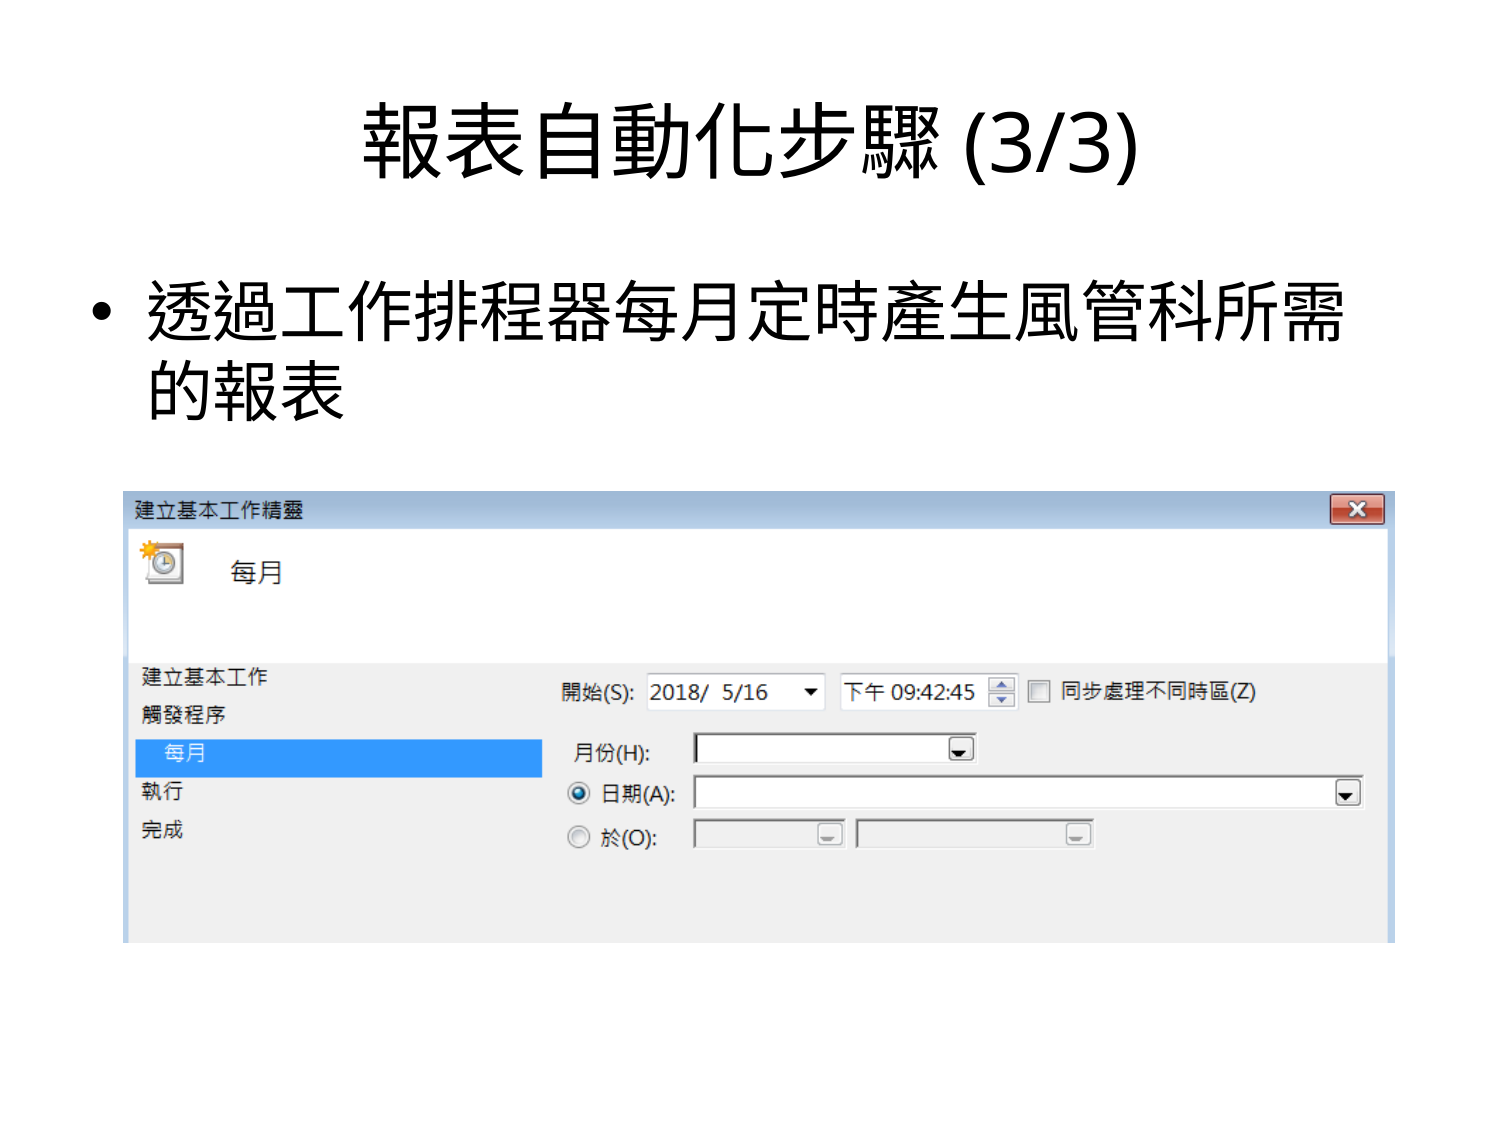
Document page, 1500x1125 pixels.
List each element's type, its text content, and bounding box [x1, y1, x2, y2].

title 報表自動化步驟(3/3) [75, 45, 1425, 233]
picture [123, 491, 1396, 944]
list 透過工作排程器每月定時產生風管科所需的報表 [75, 262, 1425, 1005]
